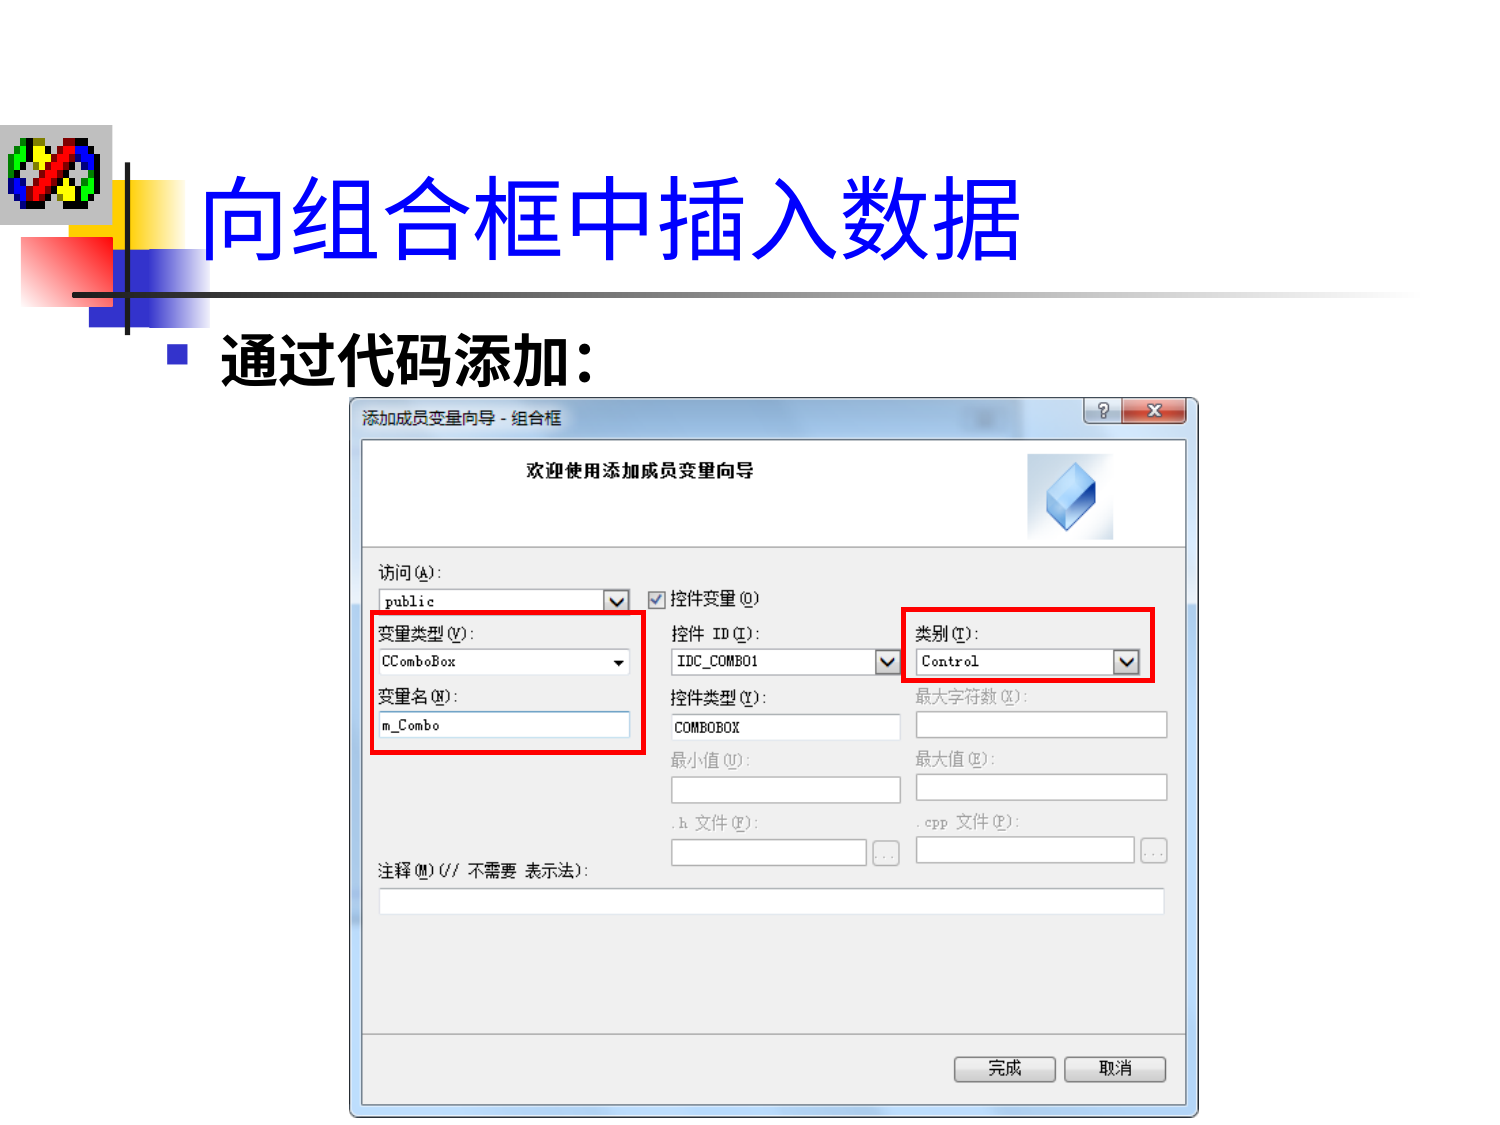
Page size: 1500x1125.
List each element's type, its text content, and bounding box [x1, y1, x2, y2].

picture [0, 125, 113, 225]
text_box 向组合框中插入数据 [183, 154, 1463, 279]
picture [348, 396, 1200, 1119]
text_box 通过代码添加： [149, 302, 1471, 409]
